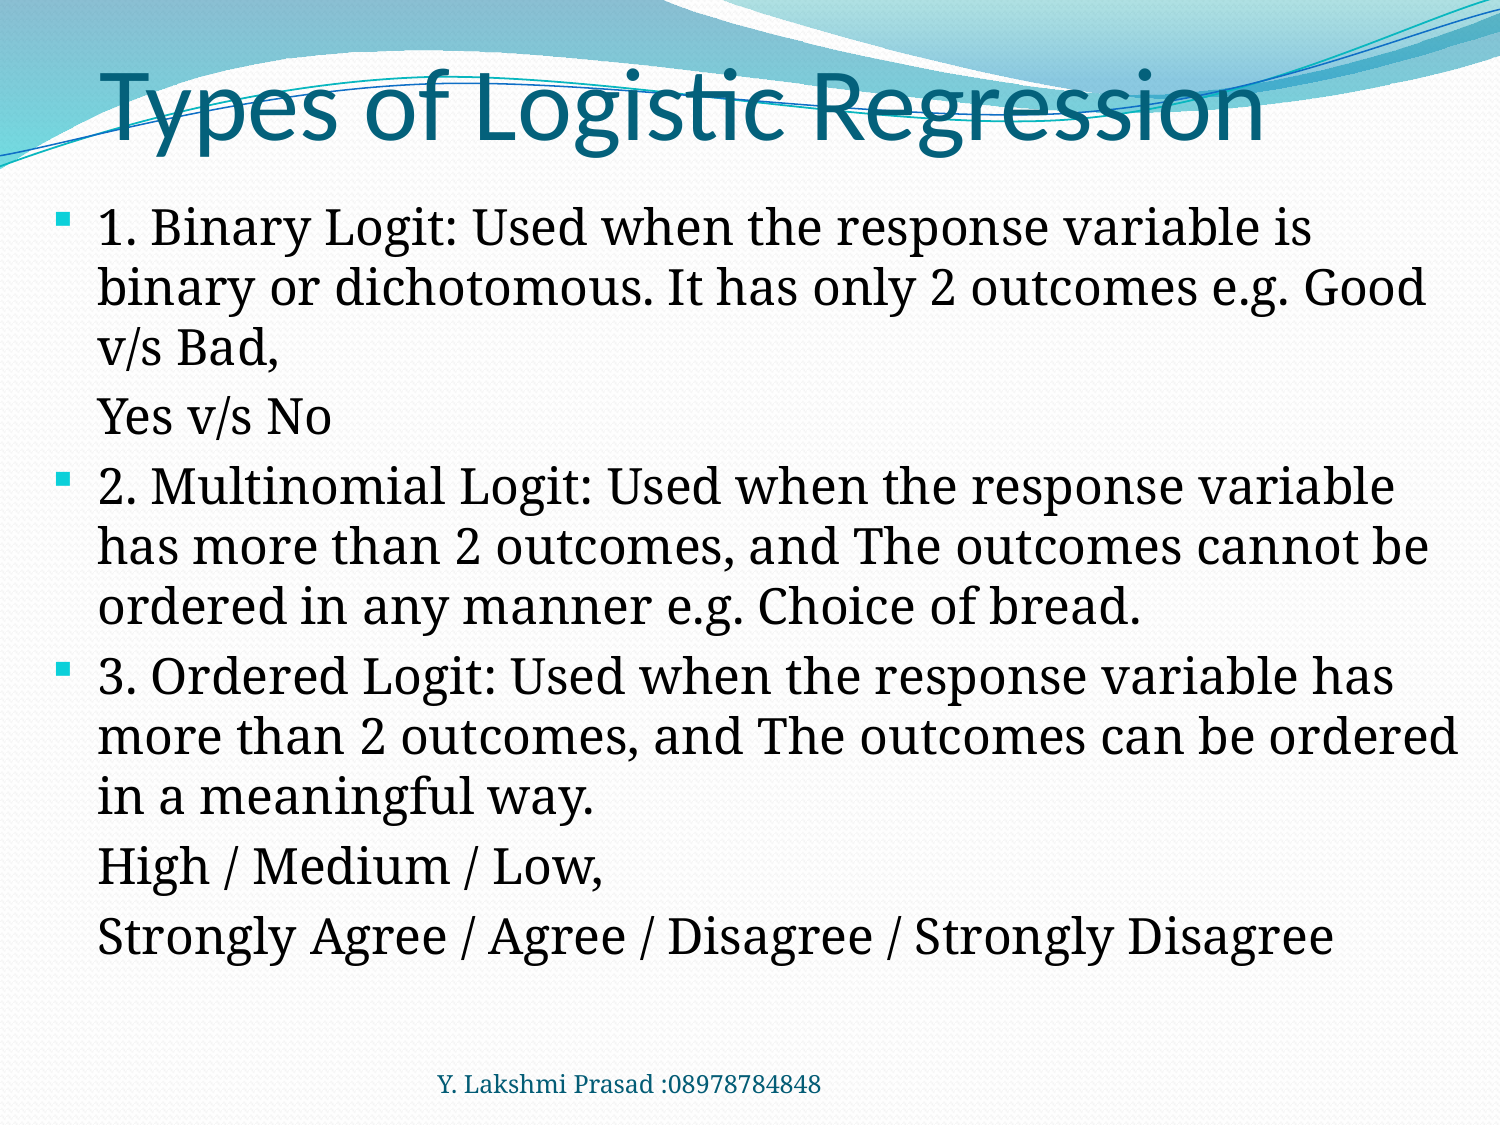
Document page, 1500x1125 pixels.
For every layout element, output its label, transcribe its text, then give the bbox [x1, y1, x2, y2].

title Types of Logistic Regression [99, 24, 1338, 162]
list 1. Binary Logit: Used when the response variable is binary or dichotomous. It has only 2 outcomes e.g. Good v/s Bad, Yes v/s No 2. Multinomial Logit: Used when the response variable has more than 2 outcomes, and The outcomes cannot be ordered in any manner e.g. Choice of bread. 3. Ordered Logit: Used when the response variable has more than 2 outcomes, and The outcomes can be ordered in a meaningful way. High / Medium / Low, Strongly Agree / Agree / Disagree / Strongly Disagree [37, 187, 1500, 1025]
footer Y. Lakshmi Prasad :08978784848 [437, 1042, 988, 1103]
